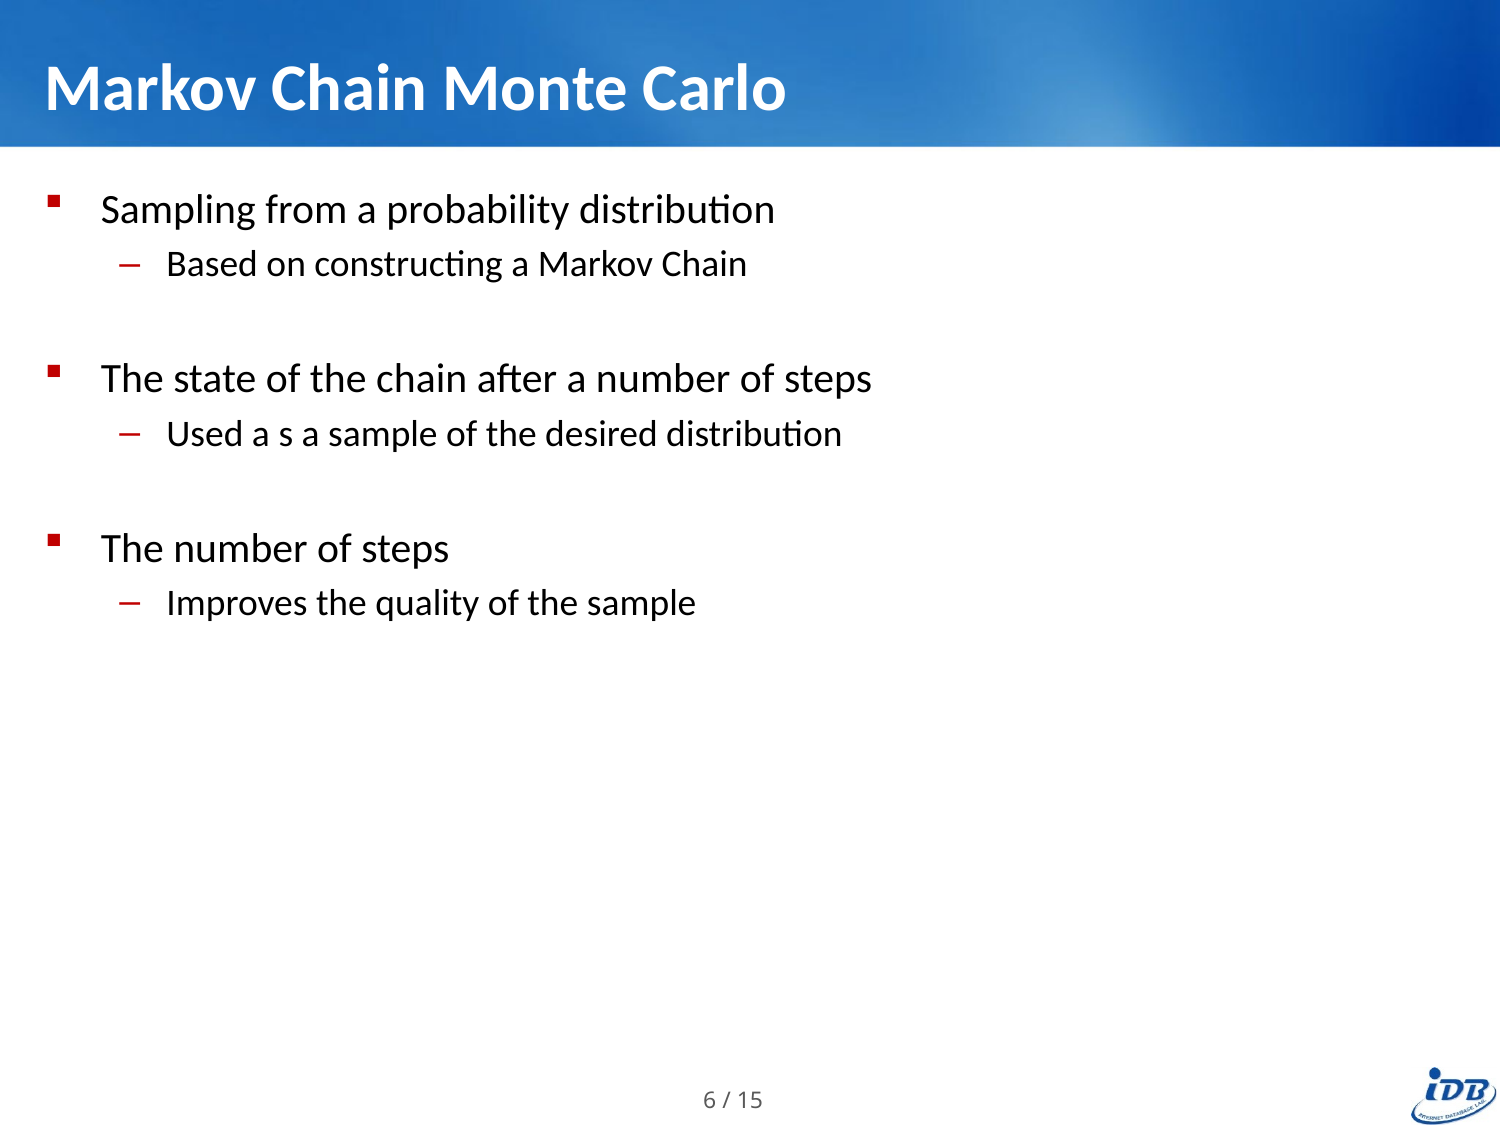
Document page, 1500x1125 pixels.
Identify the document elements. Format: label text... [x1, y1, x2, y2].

list Sampling from a probability distribution Based on constructing a Markov Chain The state of the chain after a number of steps Used a s a sample of the desired distribution The number of steps Improves the quality of the sample [29, 174, 1471, 1071]
title Markov Chain Monte Carlo [29, 19, 1471, 149]
picture [0, 0, 1500, 1125]
